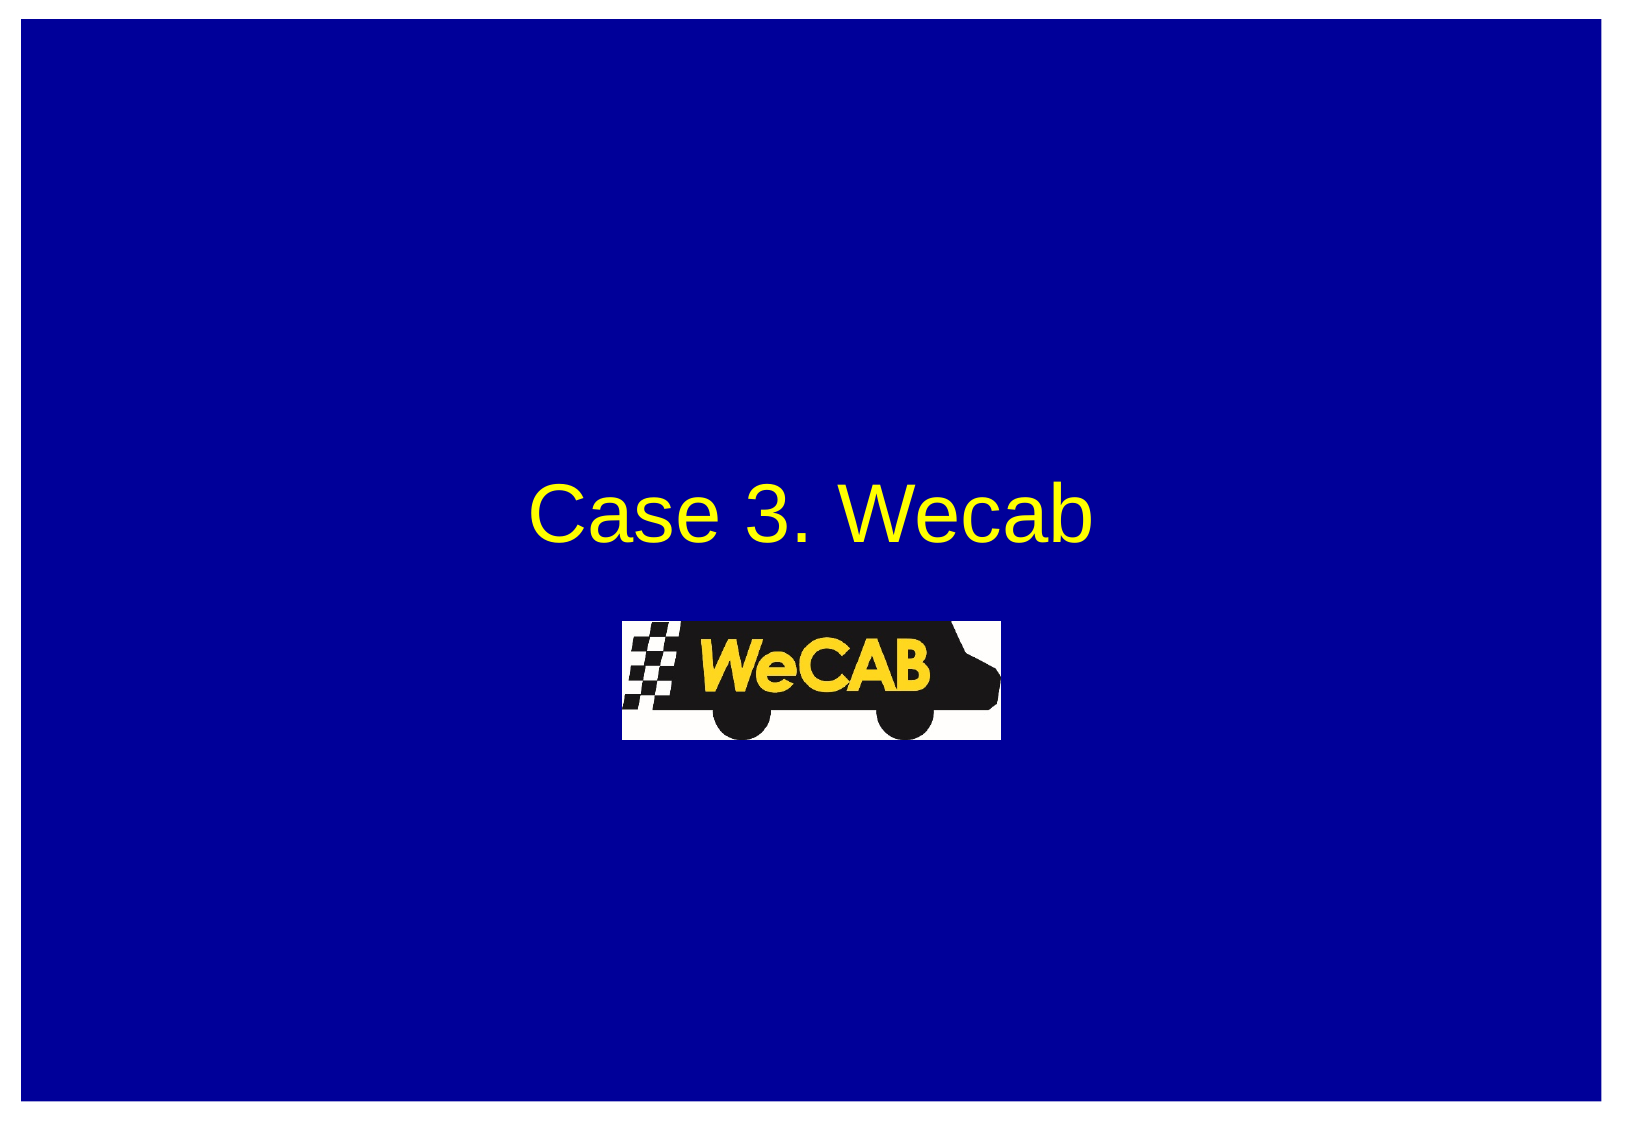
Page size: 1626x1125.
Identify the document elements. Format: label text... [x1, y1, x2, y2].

text_box [19, 17, 1603, 1104]
text_box Case 3. Wecab [21, 451, 1602, 567]
picture [621, 621, 1001, 740]
